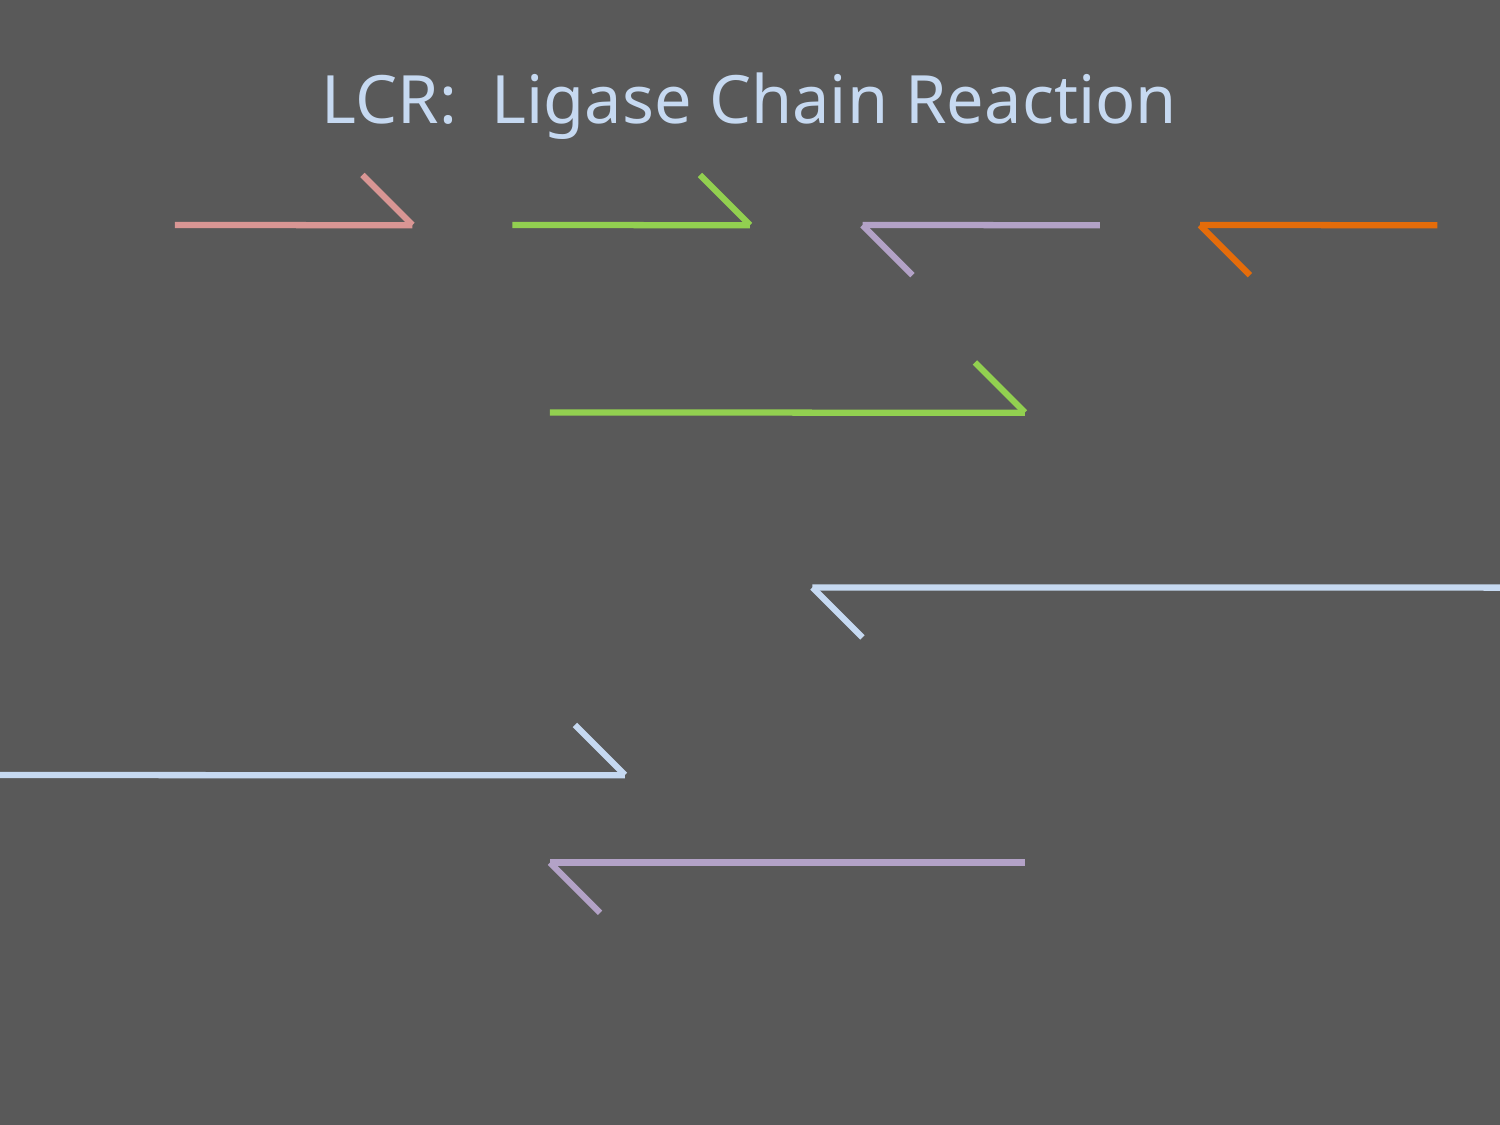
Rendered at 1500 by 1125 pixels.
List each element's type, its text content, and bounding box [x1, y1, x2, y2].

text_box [974, 362, 1026, 413]
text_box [362, 174, 413, 226]
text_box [812, 587, 863, 638]
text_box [862, 224, 913, 276]
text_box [549, 862, 601, 913]
text_box LCR: Ligase Chain Reaction [0, 49, 1500, 145]
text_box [574, 724, 626, 774]
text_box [1199, 224, 1251, 276]
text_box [699, 174, 751, 226]
